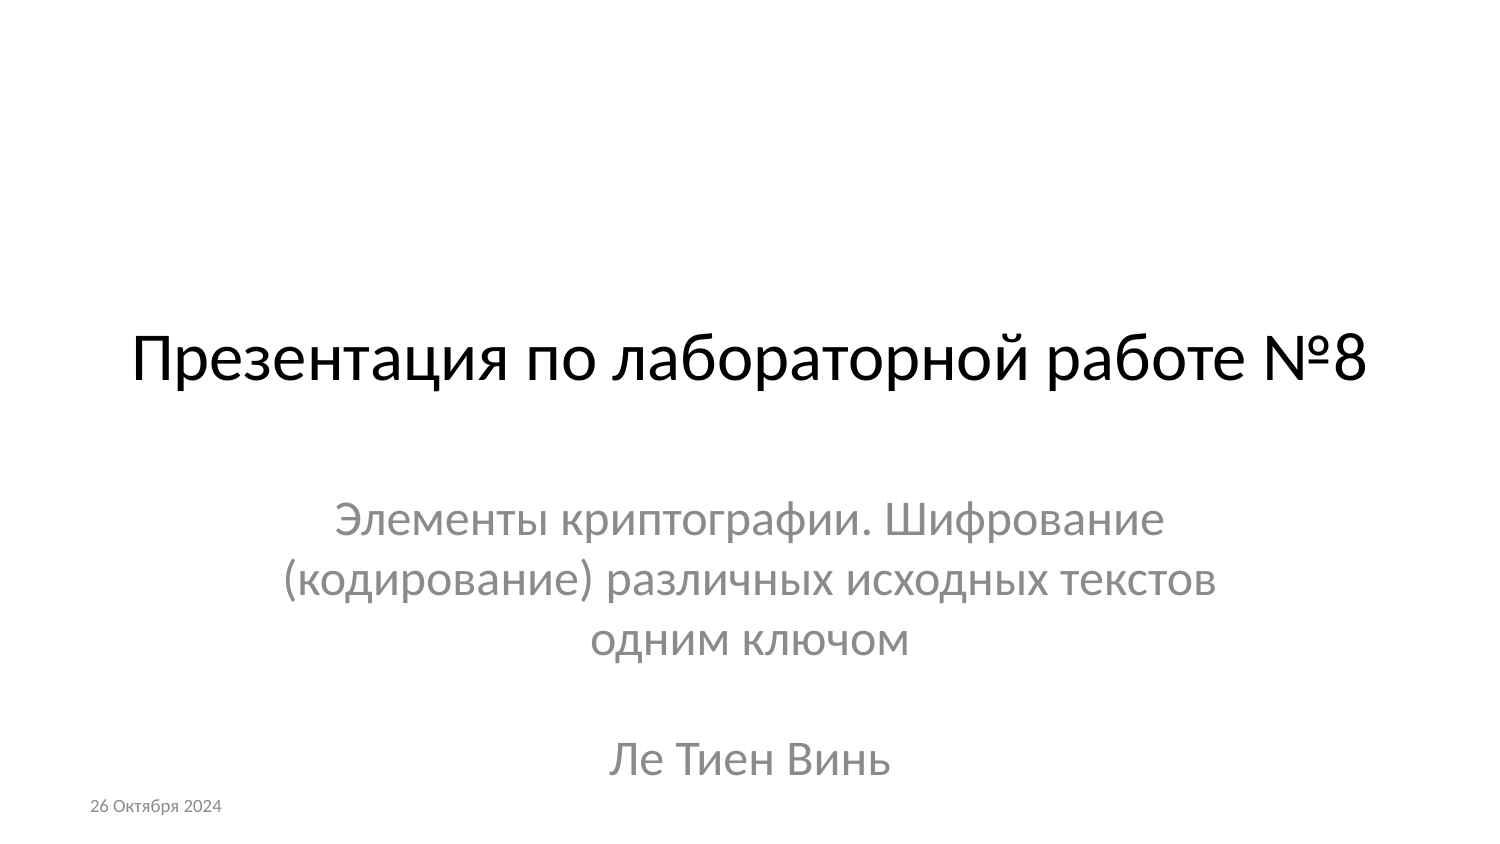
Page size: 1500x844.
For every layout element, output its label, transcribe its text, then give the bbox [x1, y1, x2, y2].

title Презентация по лабораторной работе №8 [112, 262, 1388, 443]
slide_number 26 Октября 2024 [75, 782, 425, 827]
subtitle Элементы криптографии. Шифрование (кодирование) различных исходных текстов одним ключом Ле Тиен Винь [225, 478, 1275, 694]
